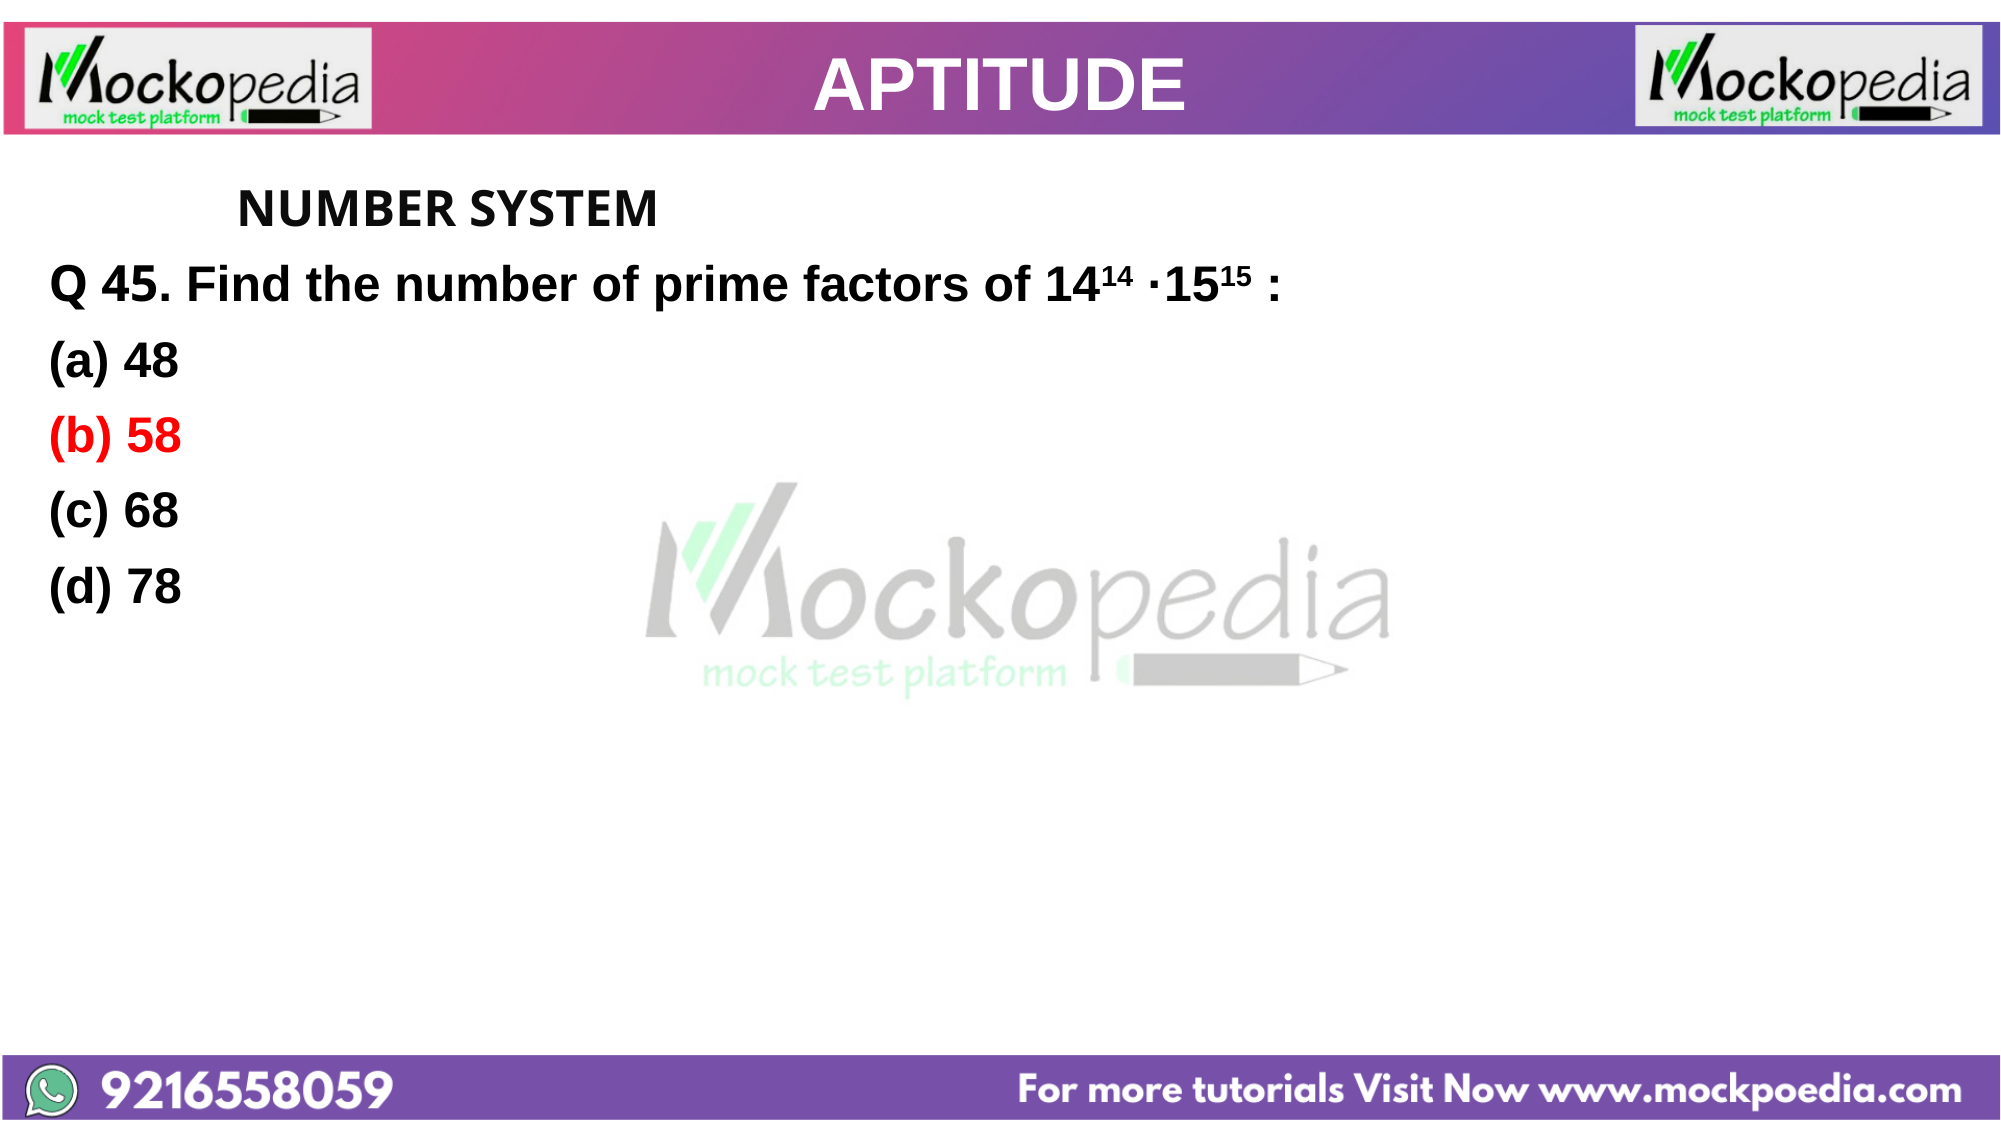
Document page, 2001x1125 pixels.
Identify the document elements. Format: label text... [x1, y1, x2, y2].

picture [0, 0, 2001, 1125]
title APTITUDE [41, 31, 1959, 142]
text_box NUMBER SYSTEM Q 45. Find the number of prime factors of 1414 ·1515 : 48 (b) 58 (c) 68 (d) 78 [33, 175, 1959, 1053]
